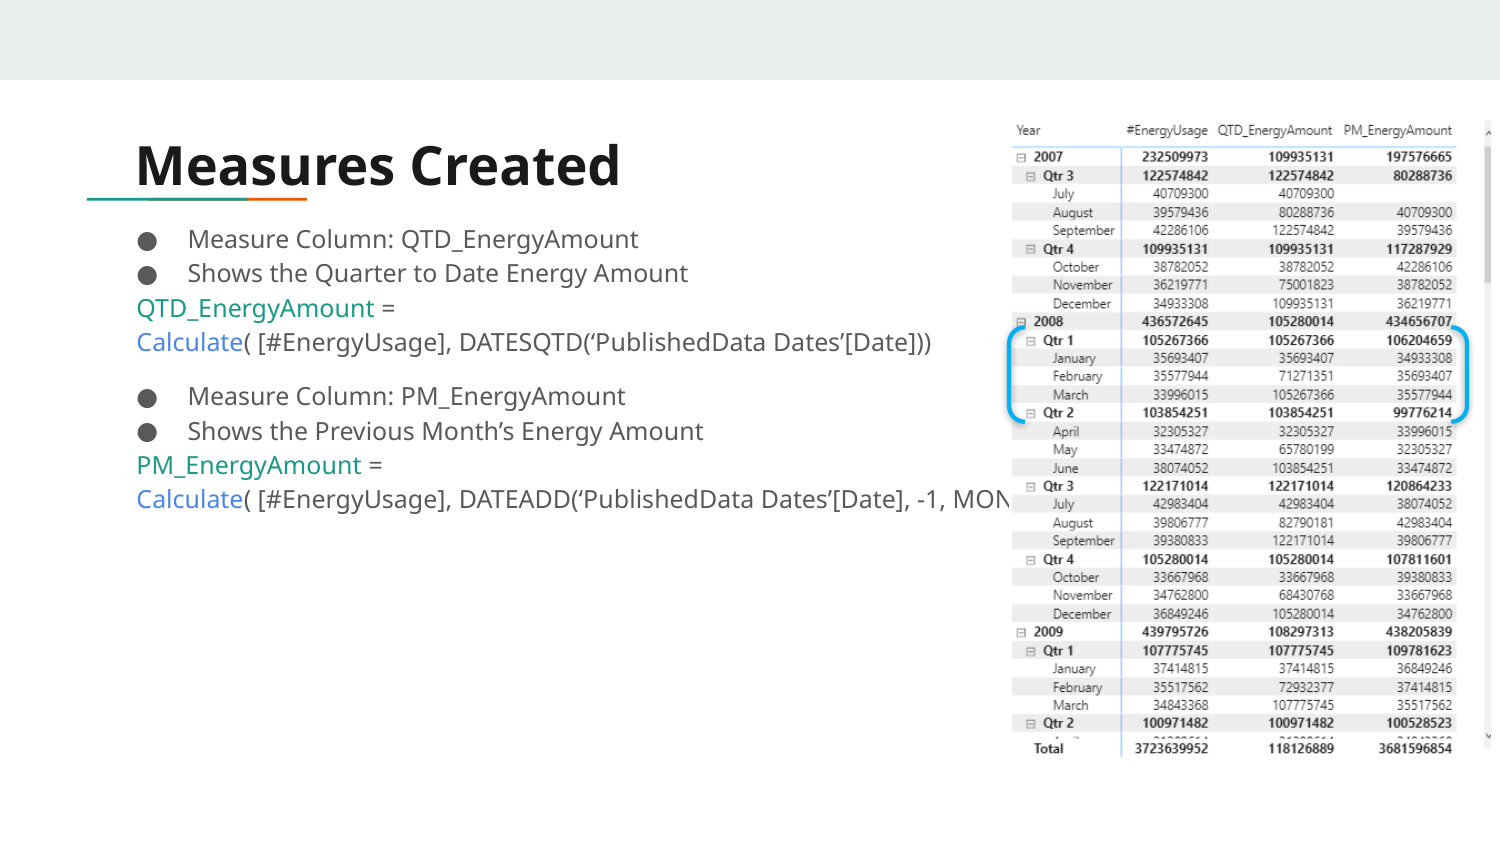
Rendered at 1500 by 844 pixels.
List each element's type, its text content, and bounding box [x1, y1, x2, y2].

text_box Measure Column: QTD_EnergyAmount Shows the Quarter to Date Energy Amount QTD_EnergyAmount = Calculate( [#EnergyUsage], DATESQTD(‘PublishedData Dates’[Date])) [97, 204, 1003, 361]
picture [1008, 116, 1492, 760]
title Measures Created [119, 116, 1006, 204]
text_box Measure Column: PM_EnergyAmount Shows the Previous Month’s Energy Amount PM_EnergyAmount = Calculate( [#EnergyUsage], DATEADD(‘PublishedData Dates’[Date], -1, MONTH)) [97, 361, 1003, 547]
